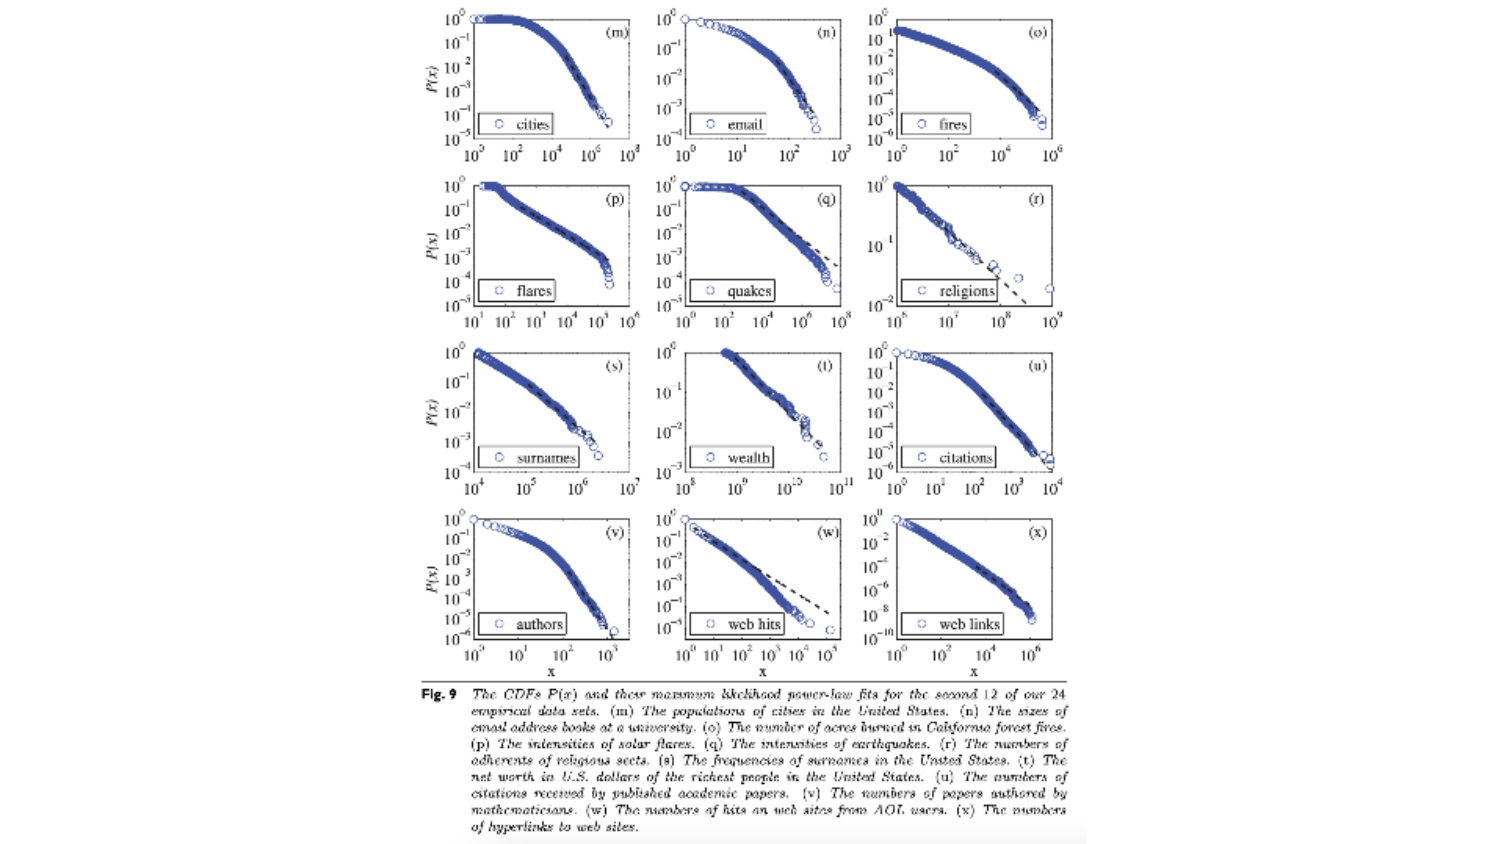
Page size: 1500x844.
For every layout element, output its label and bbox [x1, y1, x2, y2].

picture [414, 0, 1086, 844]
